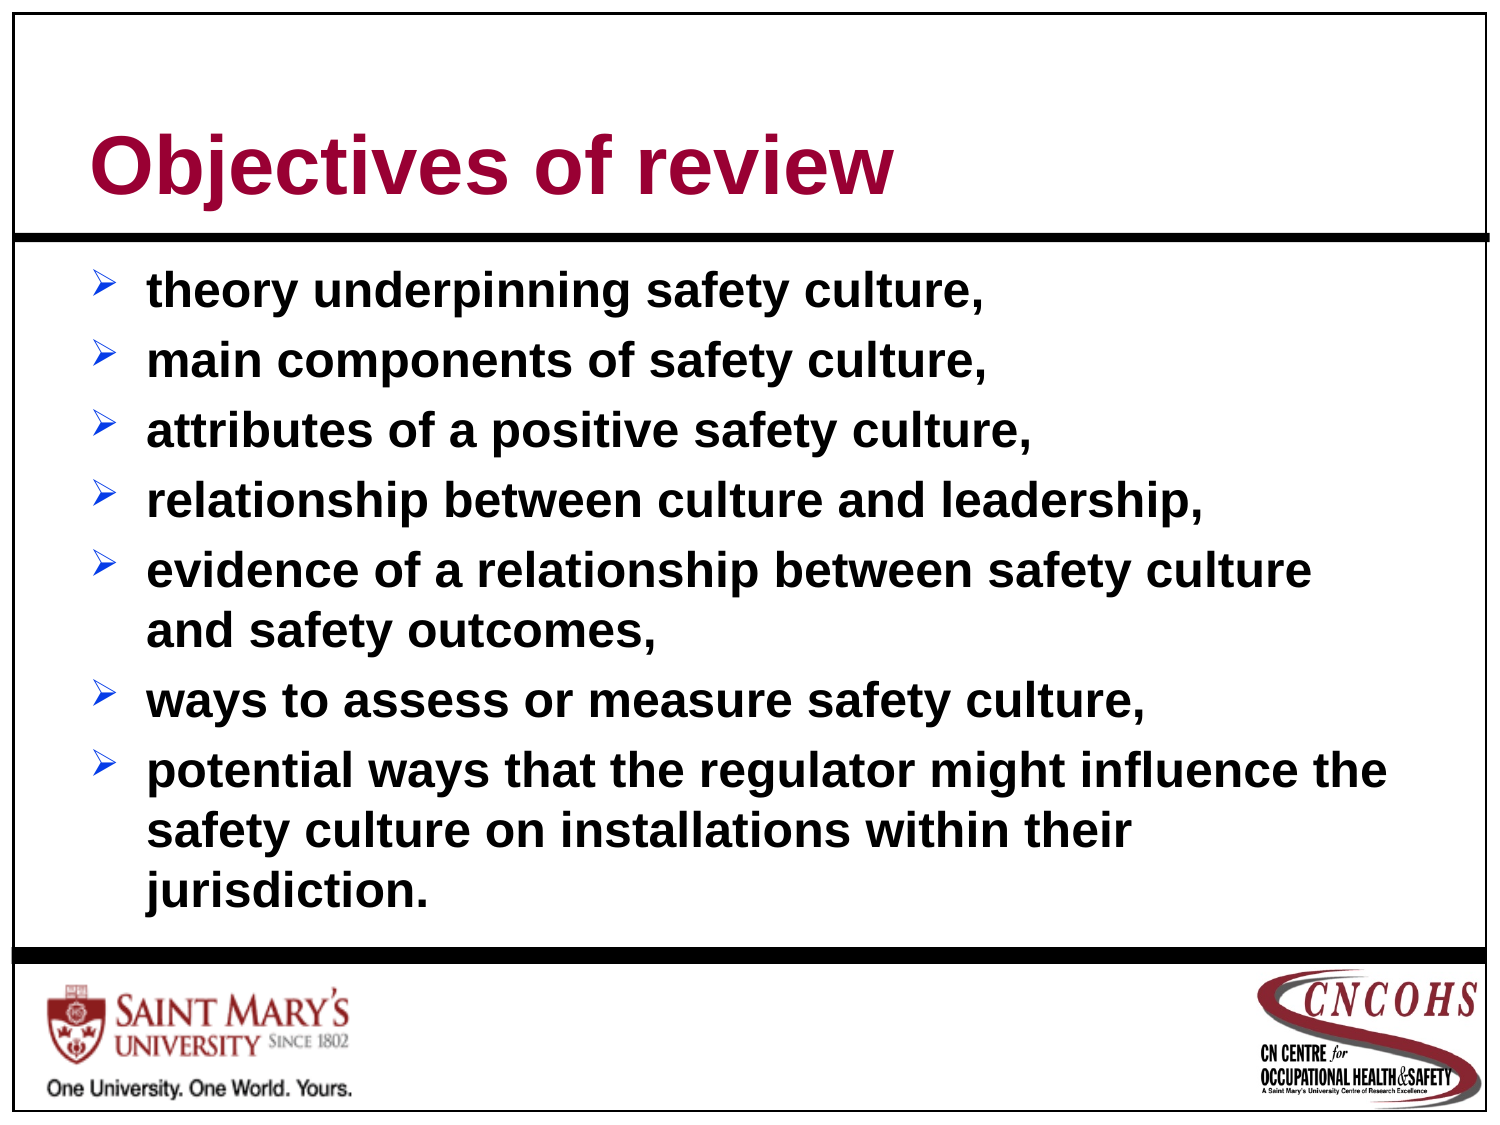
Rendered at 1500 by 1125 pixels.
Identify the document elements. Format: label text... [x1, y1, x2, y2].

list theory underpinning safety culture, main components of safety culture, attributes of a positive safety culture, relationship between culture and leadership, evidence of a relationship between safety culture and safety outcomes, ways to assess or measure safety culture, potential ways that the regulator might influence the safety culture on installations within their jurisdiction. [74, 249, 1426, 926]
title Objectives of review [74, 36, 1351, 220]
picture [1256, 964, 1482, 1110]
picture [24, 974, 375, 1108]
